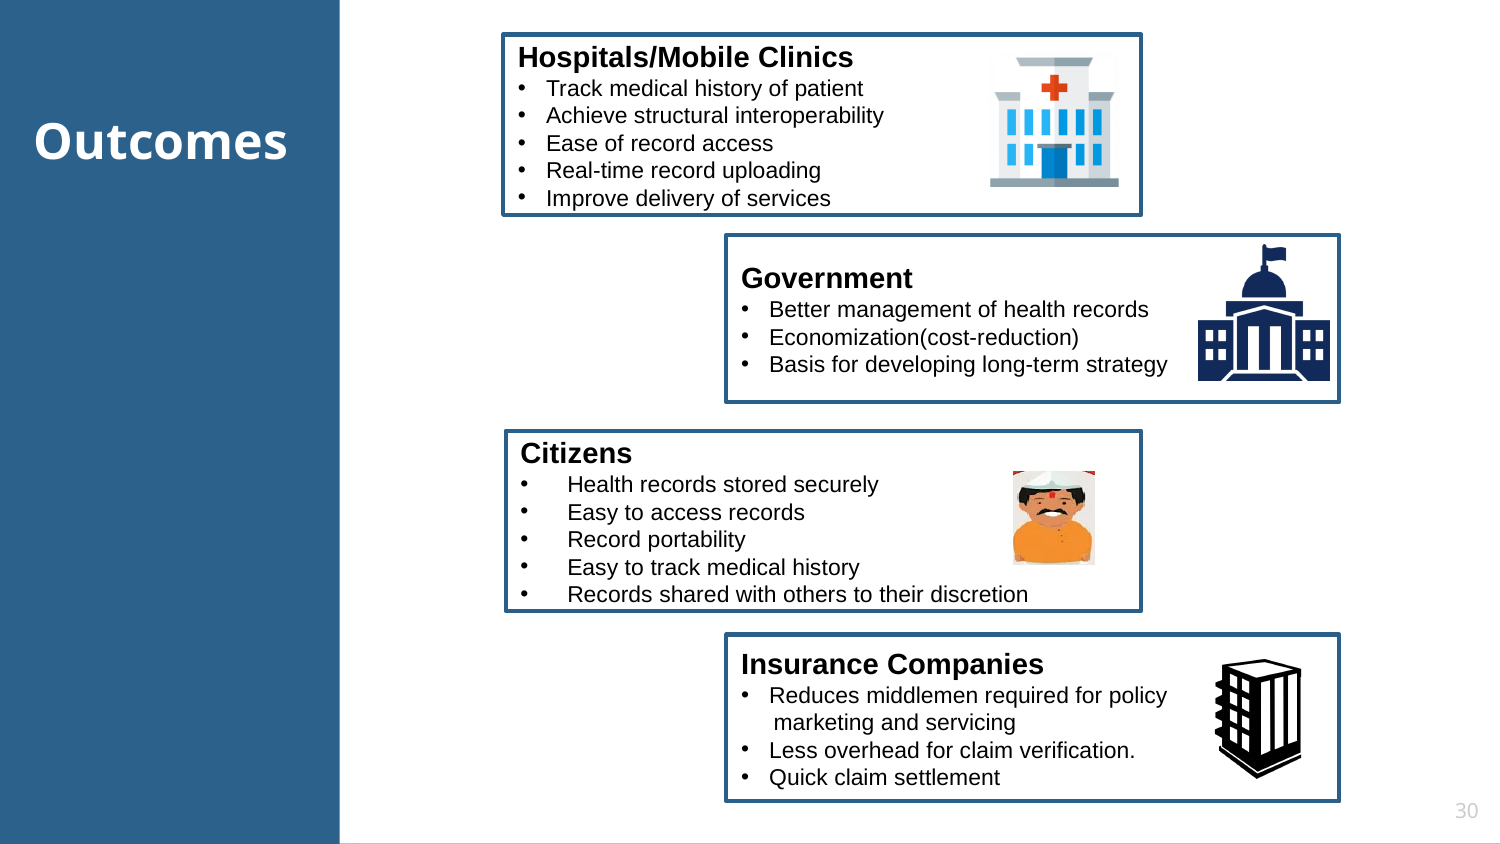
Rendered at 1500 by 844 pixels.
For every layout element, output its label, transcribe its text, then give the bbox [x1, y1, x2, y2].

text_box Hospitals/Mobile Clinics Track medical history of patient Achieve structural interoperability Ease of record access Real-time record uploading Improve delivery of services [501, 32, 1143, 217]
text_box Insurance Companies Reduces middlemen required for policy marketing and servicing Less overhead for claim verification. Quick claim settlement [724, 632, 1341, 803]
picture [1198, 243, 1330, 381]
title Outcomes [18, 94, 330, 245]
text_box Citizens Health records stored securely Easy to access records Record portability Easy to track medical history Records shared with others to their discretion [504, 429, 1143, 613]
picture [985, 49, 1123, 187]
picture [1013, 471, 1096, 565]
slide_number 30 [1403, 779, 1494, 844]
picture [1193, 649, 1330, 787]
text_box Government Better management of health records Economization(cost-reduction) Basis for developing long-term strategy [724, 233, 1341, 404]
